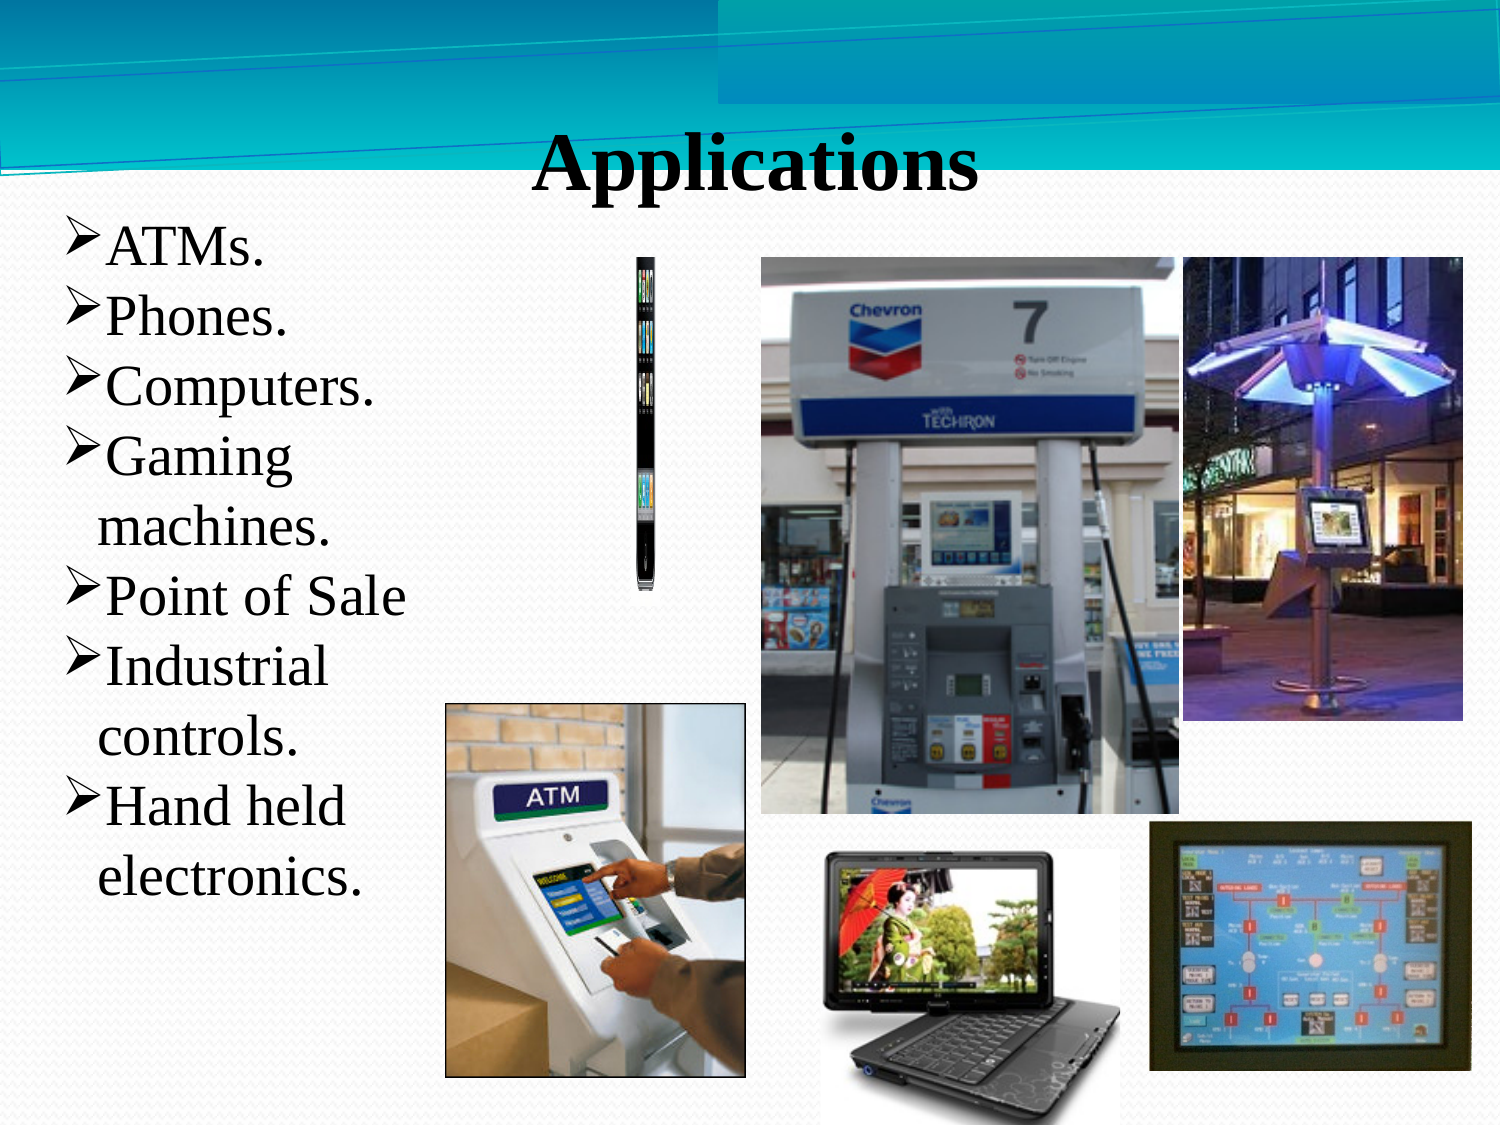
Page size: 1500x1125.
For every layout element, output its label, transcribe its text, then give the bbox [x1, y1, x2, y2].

text_box Applications [46, 81, 1465, 207]
text_box ATMs. Phones. Computers. Gaming machines. Point of Sale Industrial controls. Hand held electronics. [46, 200, 516, 1079]
picture [0, 169, 1500, 1125]
picture [1, 169, 46, 174]
